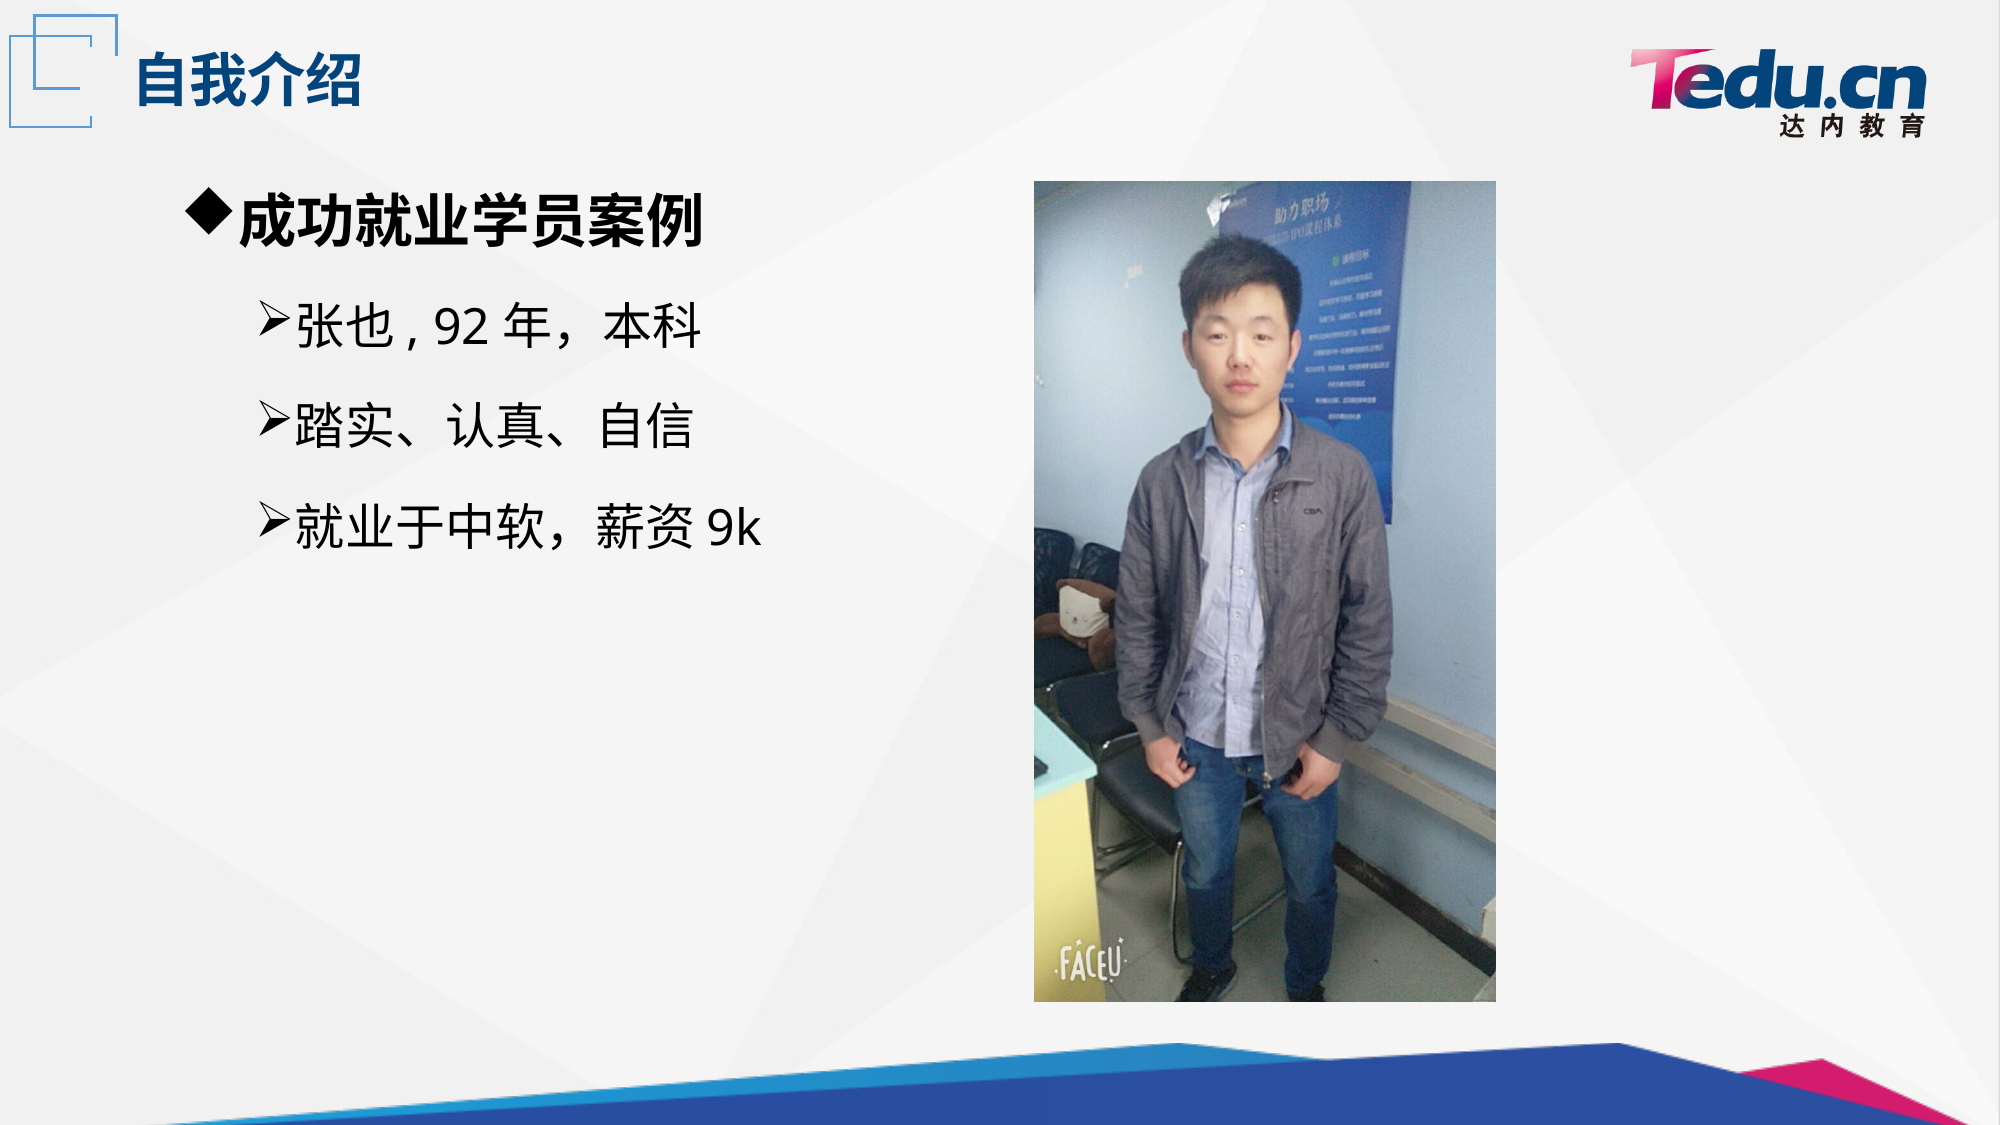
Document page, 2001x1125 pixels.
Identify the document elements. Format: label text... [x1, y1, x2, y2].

picture [0, 0, 2000, 1125]
text_box 成功就业学员案例 张也, 92年，本科 踏实、认真、自信 就业于中软，薪资9k [165, 141, 998, 917]
list 自我介绍 [116, 43, 755, 106]
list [1034, 181, 1496, 1002]
